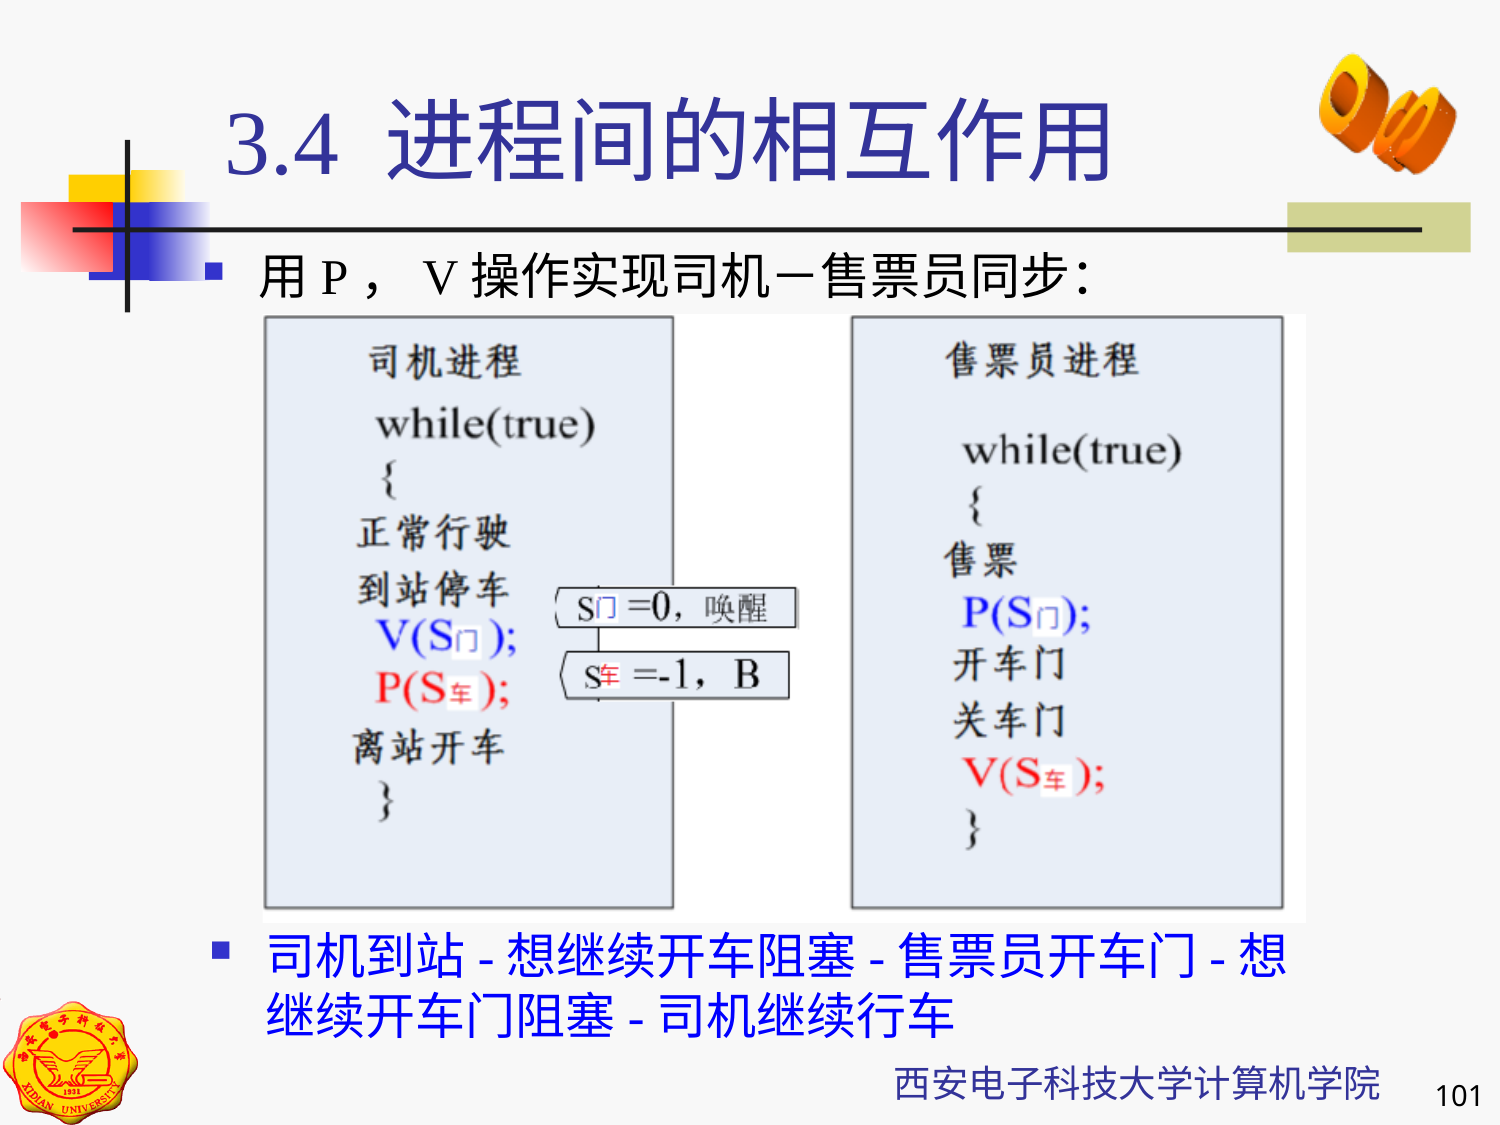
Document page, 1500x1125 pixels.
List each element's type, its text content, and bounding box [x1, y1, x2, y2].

picture [262, 314, 1307, 923]
text_box [1187, 1049, 1500, 1125]
text_box 3.4 进程间的相互作用 [209, 75, 1488, 200]
text_box 司机到站-想继续开车阻塞-售票员开车门-想继续开车门阻塞-司机继续行车 [194, 916, 1325, 1018]
picture [1293, 36, 1465, 75]
picture [0, 998, 138, 1125]
text_box 用P，V操作实现司机－售票员同步： [187, 237, 1388, 327]
